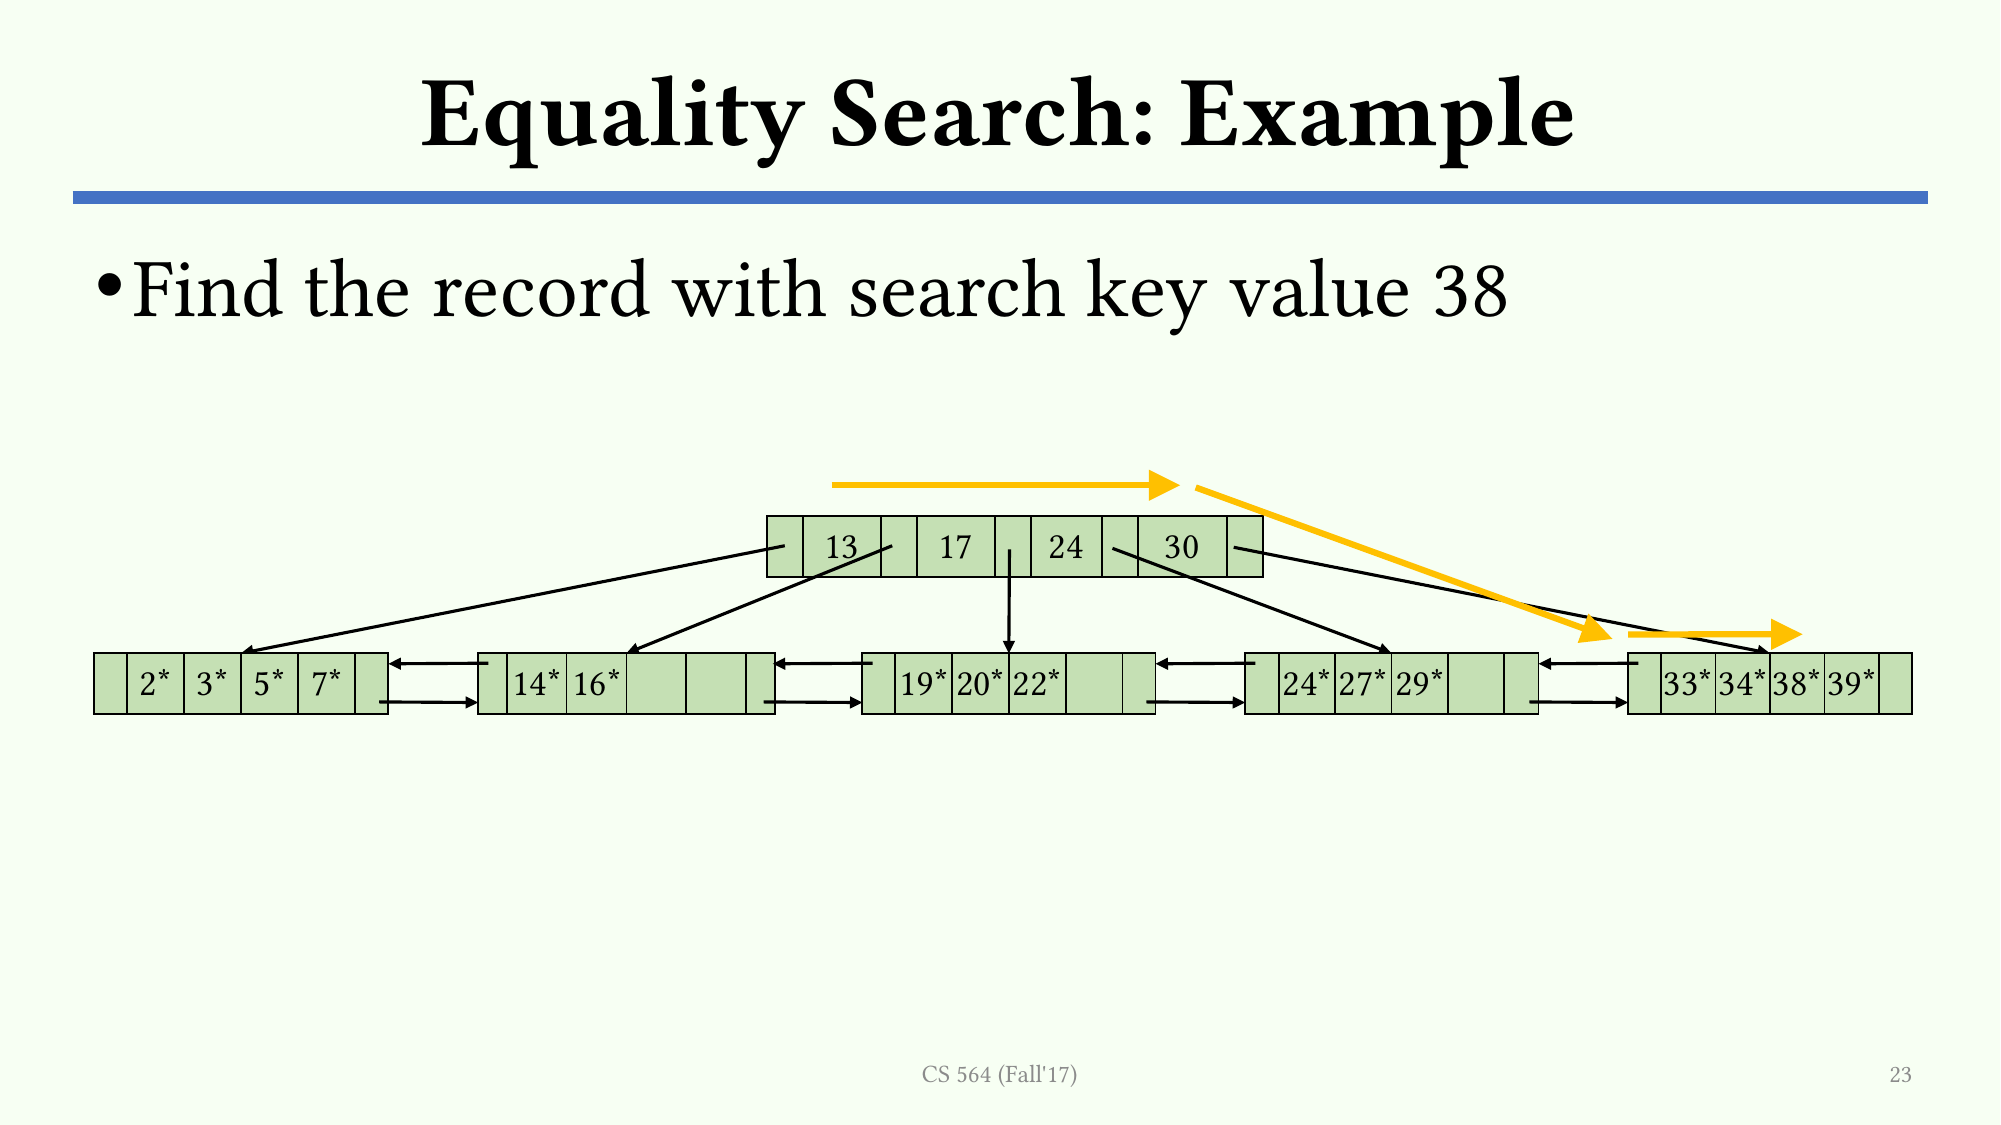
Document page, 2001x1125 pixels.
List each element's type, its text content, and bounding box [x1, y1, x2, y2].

table_header [1449, 654, 1503, 713]
table_header 19* [896, 654, 951, 713]
title Equality Search: Example [72, 35, 1928, 191]
table_header 16* [567, 654, 626, 713]
table_header [687, 654, 745, 713]
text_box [1195, 487, 1613, 639]
table_header [1246, 654, 1278, 713]
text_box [1392, 547, 1770, 654]
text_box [1112, 548, 1392, 654]
table_header 29* [1392, 654, 1447, 713]
table_header 24* [1280, 654, 1334, 713]
table_header [1103, 517, 1137, 576]
table_header 20* [953, 654, 1008, 713]
slide_number 23 [1412, 1042, 1928, 1103]
table_header 39* [1825, 654, 1878, 713]
table_header 3* [185, 654, 240, 713]
table_header 14* [508, 654, 566, 713]
table_header 17 [918, 517, 994, 576]
footer CS 564 (Fall'17) [662, 1042, 1338, 1103]
table_header [747, 654, 774, 713]
table_header [479, 654, 506, 713]
table_header [1880, 654, 1911, 713]
table_header [863, 654, 894, 713]
table_header [356, 654, 387, 713]
table_header [1067, 654, 1122, 713]
table_header 13 [804, 517, 880, 545]
table_header 34* [1716, 654, 1769, 713]
table_header 27* [1336, 654, 1391, 713]
table_header 22* [1010, 654, 1065, 713]
table_header 38* [1771, 654, 1824, 713]
list Find the record with search key value 38 [80, 226, 1912, 462]
table_header 7* [299, 654, 354, 713]
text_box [241, 545, 626, 654]
table_header [95, 654, 126, 713]
table_header 30 [1139, 517, 1195, 548]
table_header 33* [1662, 654, 1715, 713]
table_header [1629, 654, 1660, 713]
table_header 5* [242, 654, 297, 713]
table_header 24 [1032, 517, 1101, 576]
table_header [996, 517, 1030, 576]
table_header [1123, 654, 1155, 713]
table_header [768, 517, 802, 545]
table_header [882, 517, 916, 576]
table_header [627, 654, 685, 713]
table_header [1505, 654, 1538, 713]
table_header 2* [128, 654, 183, 713]
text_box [626, 545, 893, 654]
